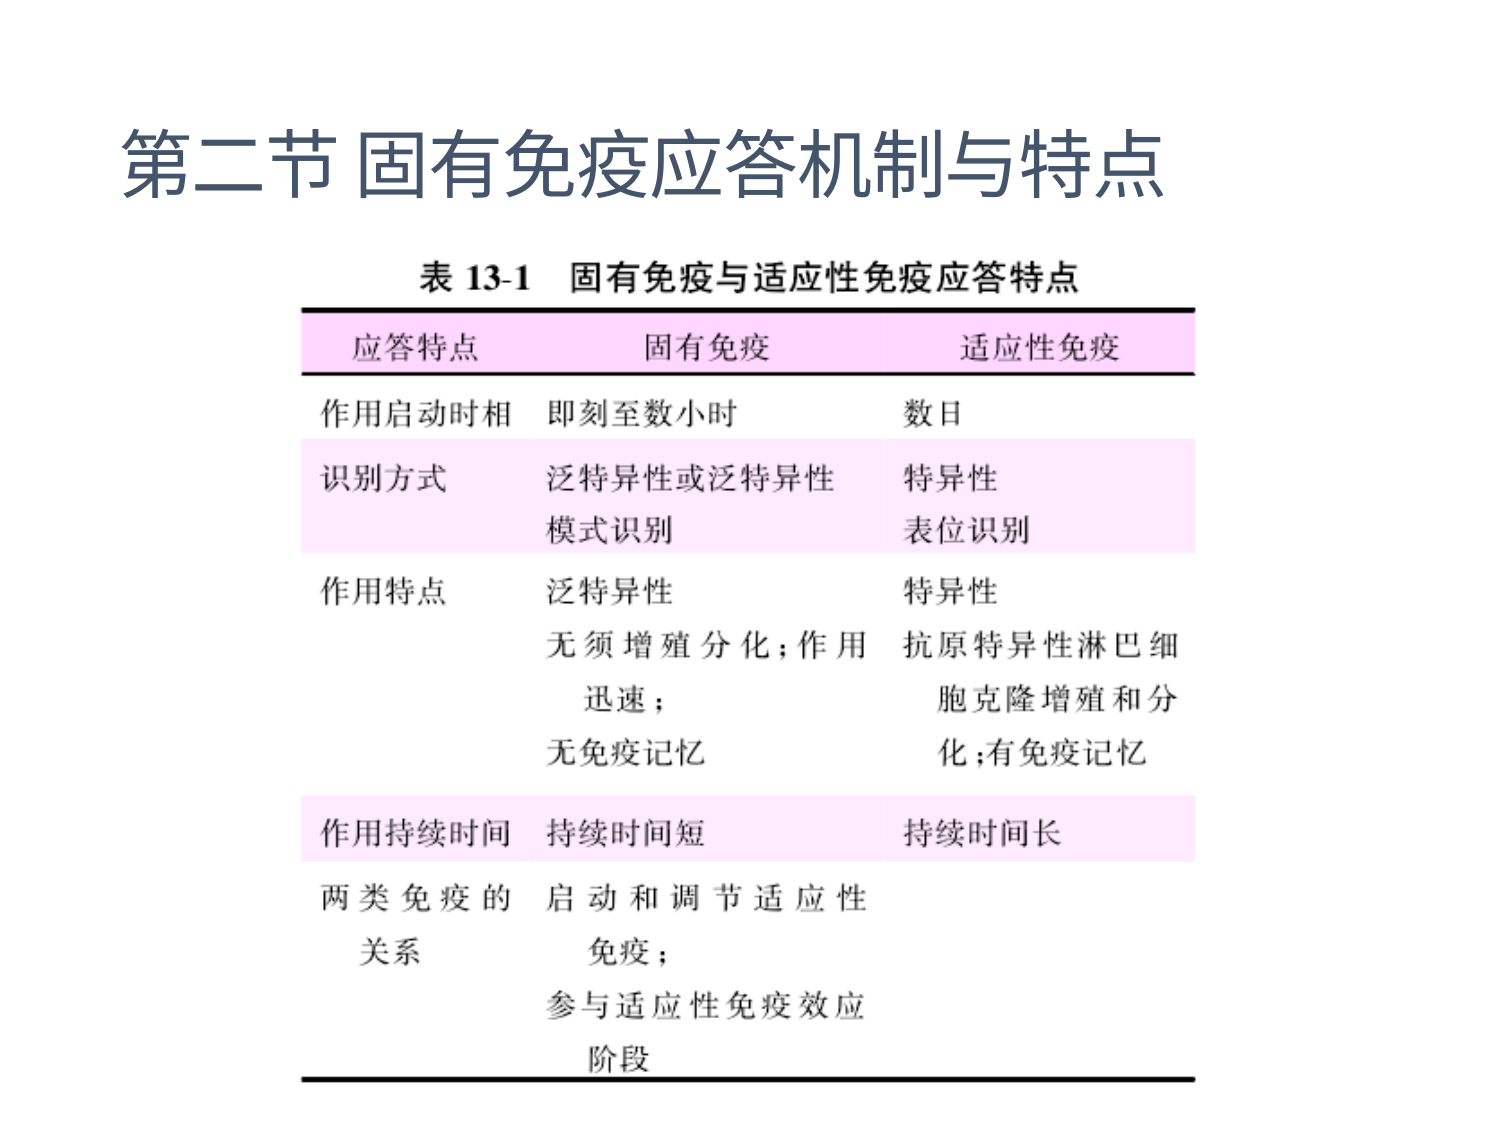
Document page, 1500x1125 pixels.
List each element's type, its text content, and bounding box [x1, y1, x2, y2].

title 第二节 固有免疫应答机制与特点 [103, 59, 1397, 278]
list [288, 256, 1212, 1089]
